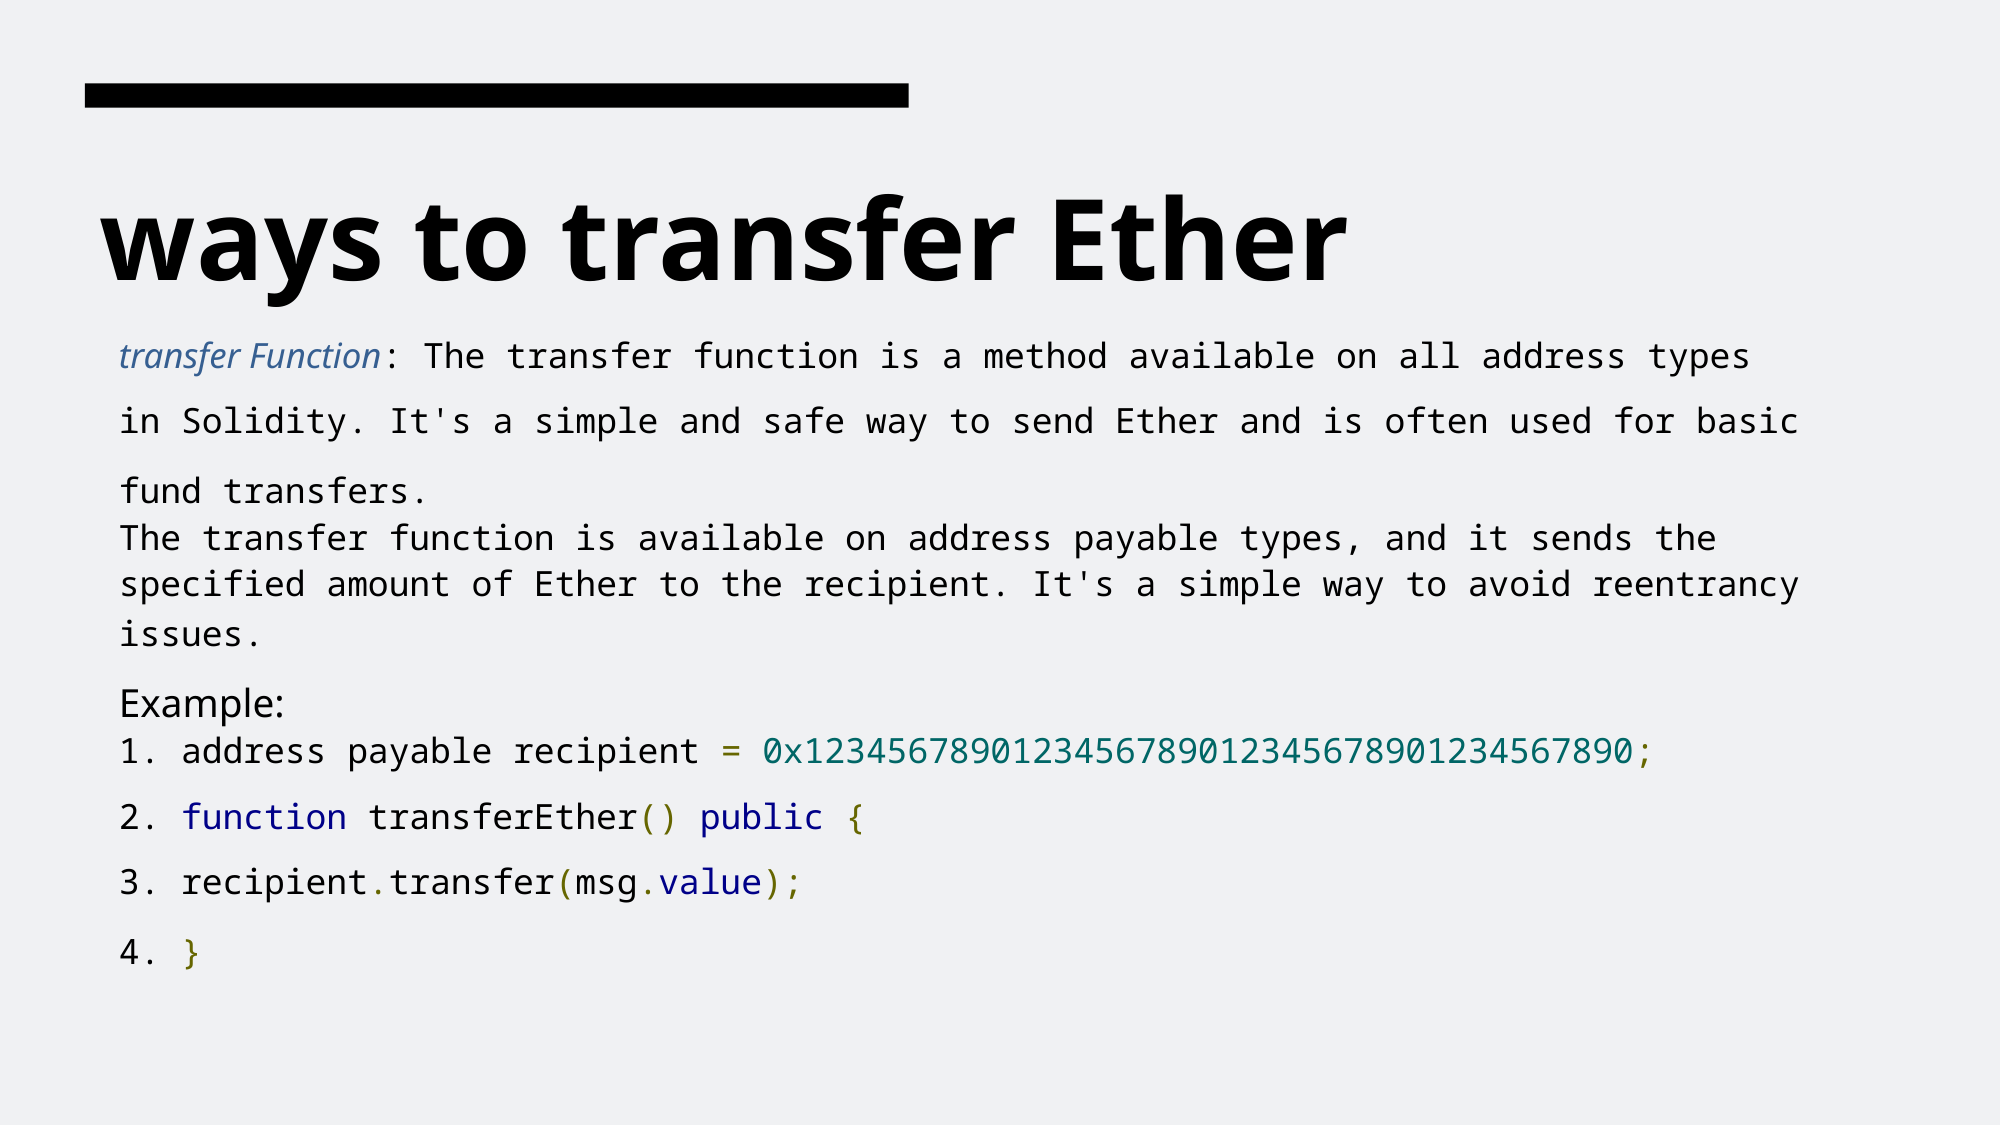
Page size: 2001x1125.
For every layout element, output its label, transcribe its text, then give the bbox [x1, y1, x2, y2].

list transfer Function: The transfer function is a method available on all address types in Solidity. It's a simple and safe way to send Ether and is often used for basic fund transfers. The transfer function is available on address payable types, and it sends the specified amount of Ether to the recipient. It's a simple way to avoid reentrancy issues. Example: 1. address payable recipient = 0x1234567890123456789012345678901234567890; 2. function transferEther() public { 3. recipient.transfer(msg.value); 4. } [103, 322, 1917, 1033]
title ways to transfer Ether [84, 160, 1858, 323]
